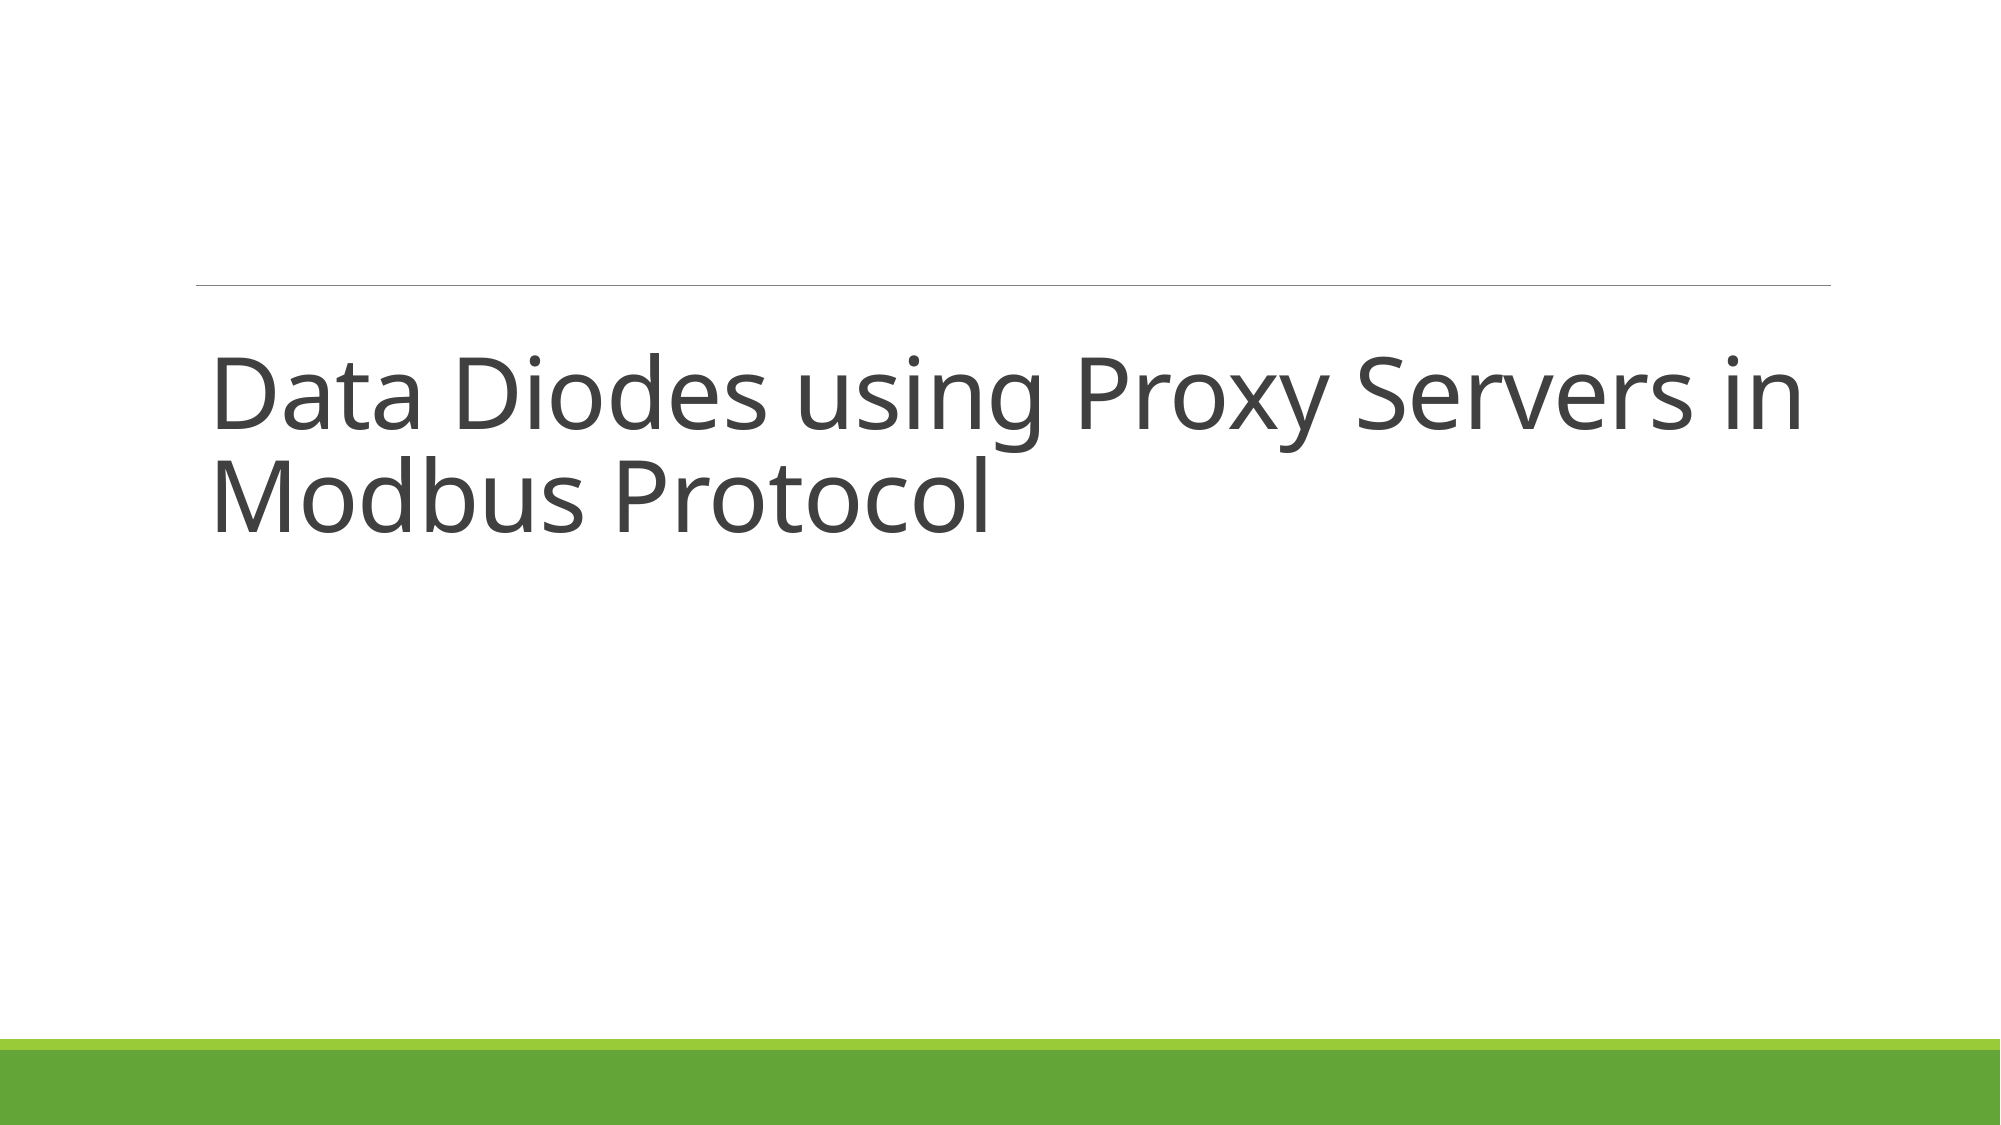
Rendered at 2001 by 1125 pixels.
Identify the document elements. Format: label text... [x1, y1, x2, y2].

title Data Diodes using Proxy Servers in Modbus Protocol [193, 322, 1844, 560]
